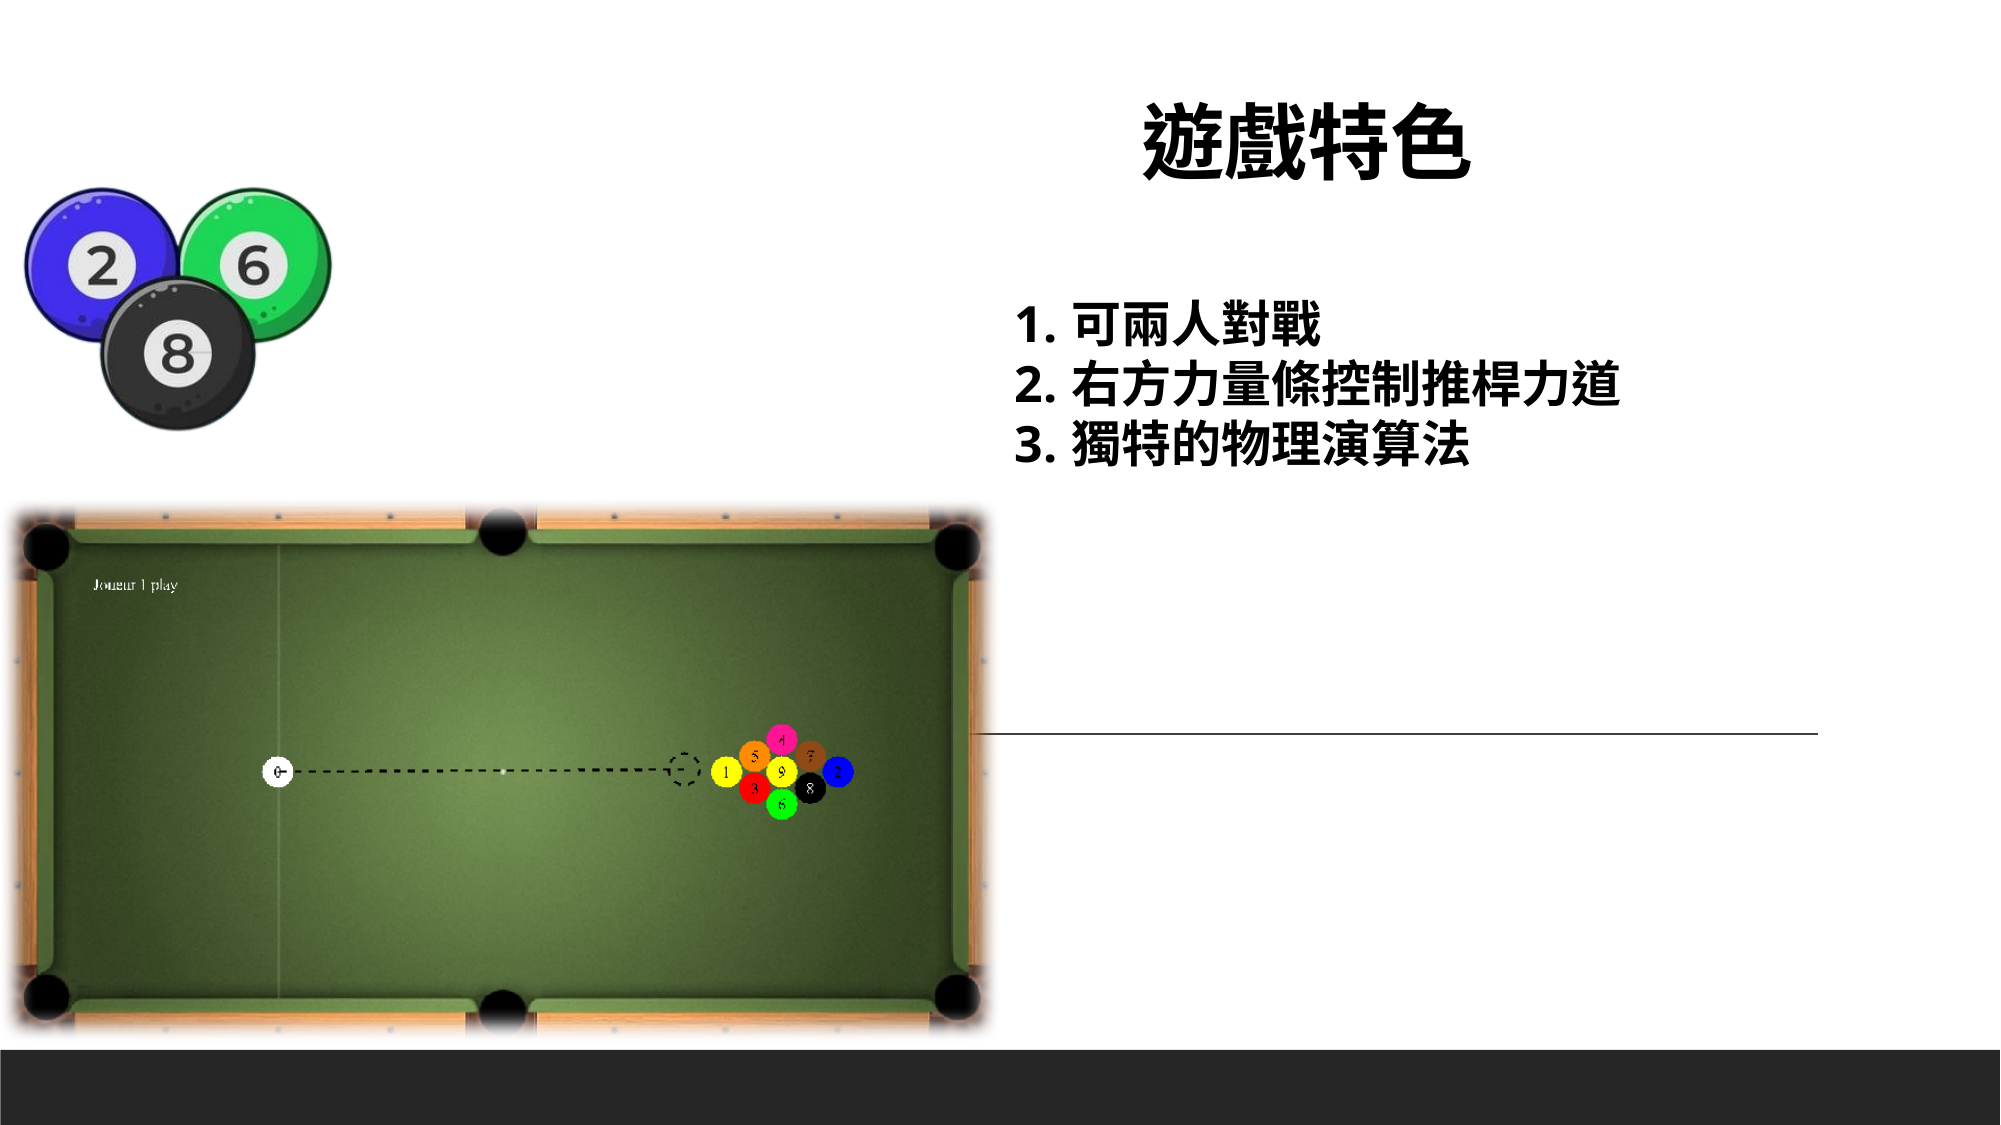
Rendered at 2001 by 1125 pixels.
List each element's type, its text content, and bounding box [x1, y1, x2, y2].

picture [0, 82, 1001, 1043]
text_box 遊戲特色 [1126, 83, 1522, 198]
text_box 可兩人對戰 右方力量條控制推桿力道 獨特的物理演算法 [999, 285, 1876, 551]
